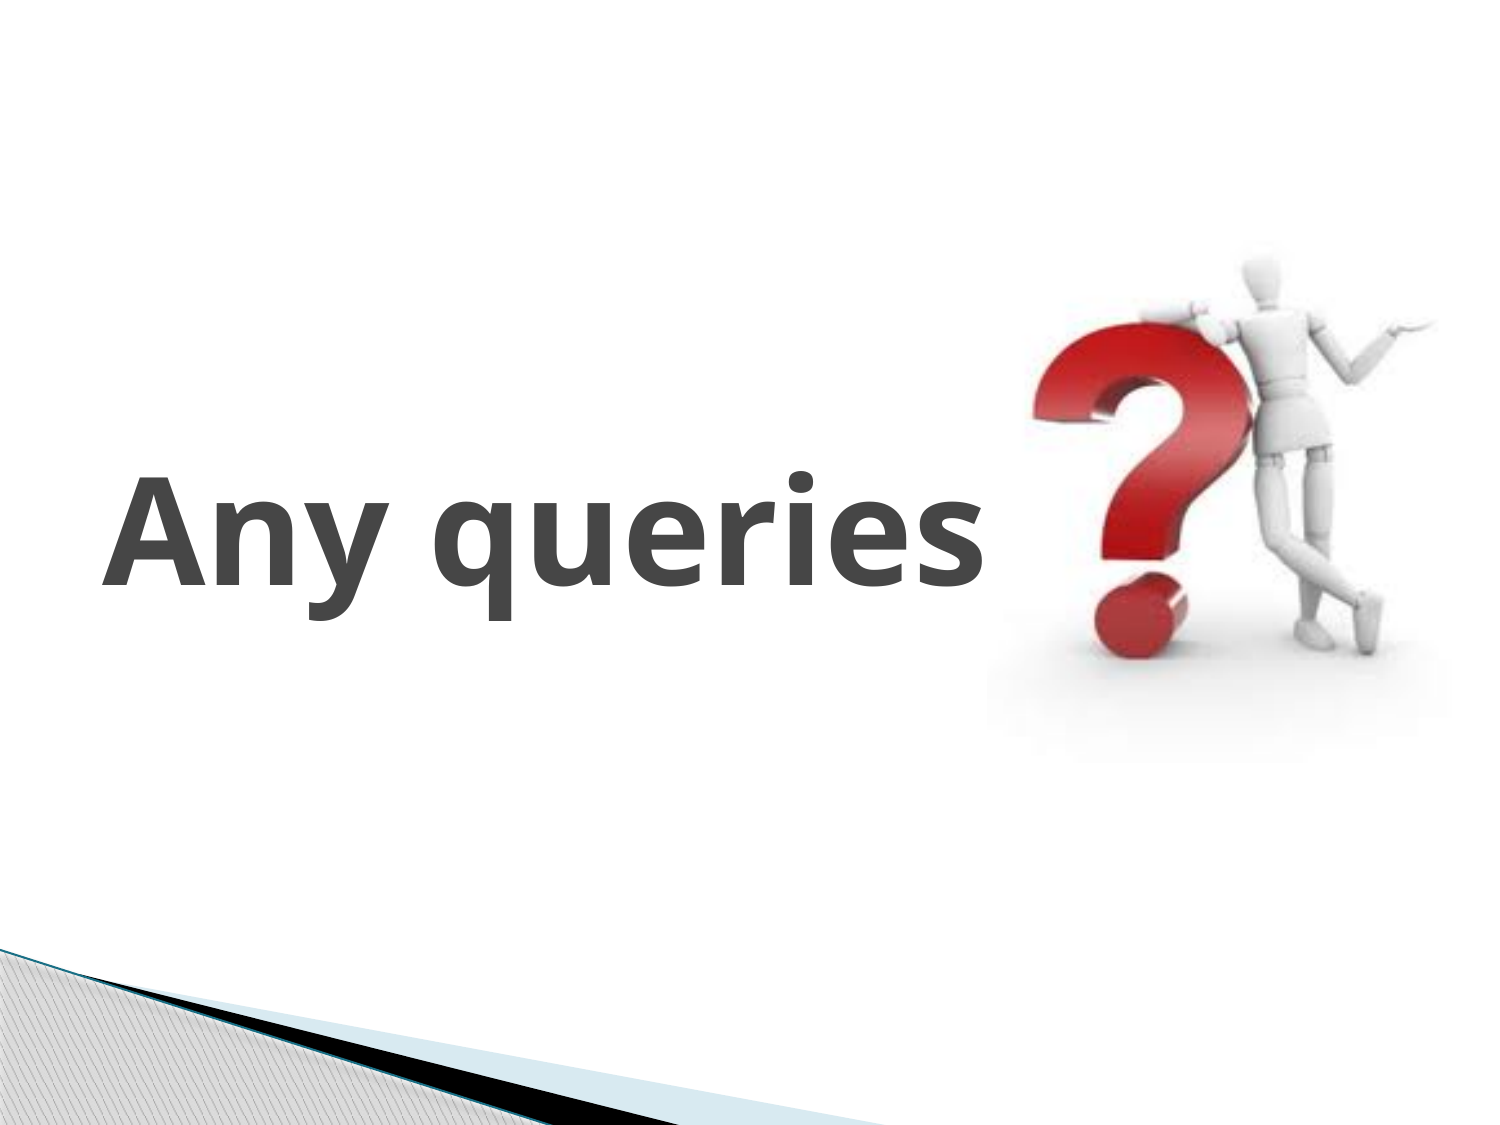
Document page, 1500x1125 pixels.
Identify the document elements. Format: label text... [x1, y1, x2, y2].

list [987, 149, 1488, 763]
text_box Any queries [87, 374, 981, 675]
